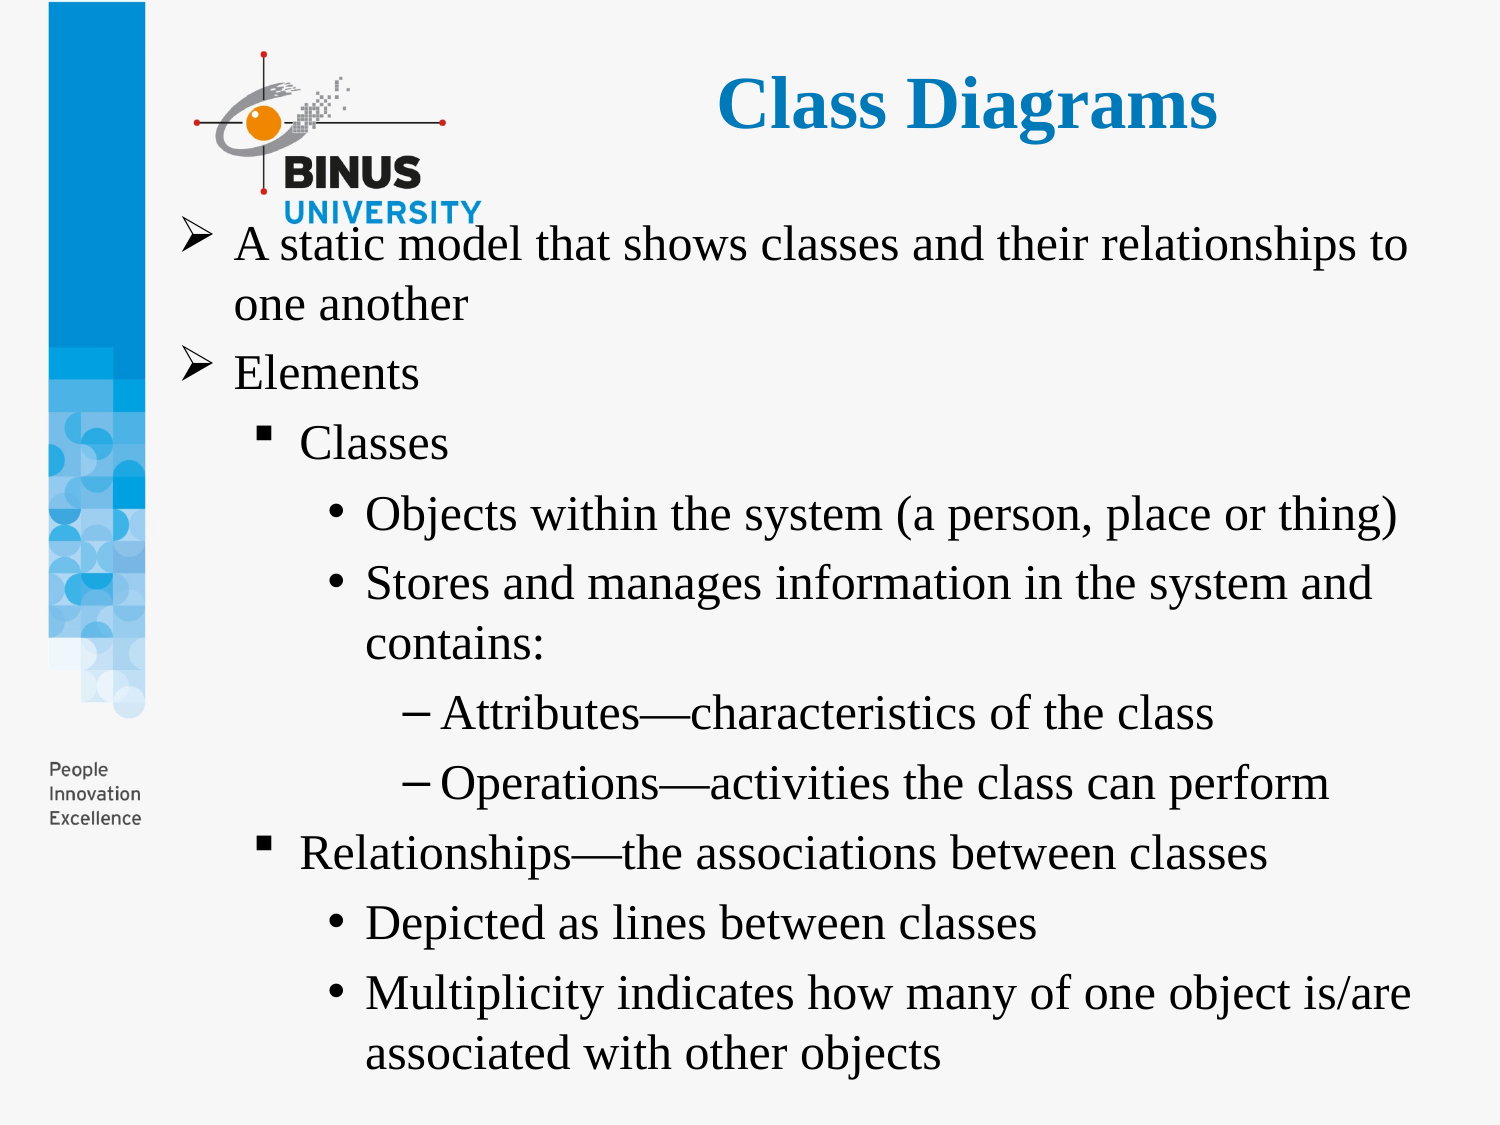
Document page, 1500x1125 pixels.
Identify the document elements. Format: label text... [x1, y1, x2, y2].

title Class Diagrams [472, 35, 1463, 163]
picture [0, 0, 1500, 845]
list A static model that shows classes and their relationships to one another Elements Classes Objects within the system (a person, place or thing) Stores and manages information in the system and contains: Attributes—characteristics of the class Operations—activities the class can perform Relationships—the associations between classes Depicted as lines between classes Multiplicity indicates how many of one object is/are associated with other objects [162, 203, 1463, 1038]
